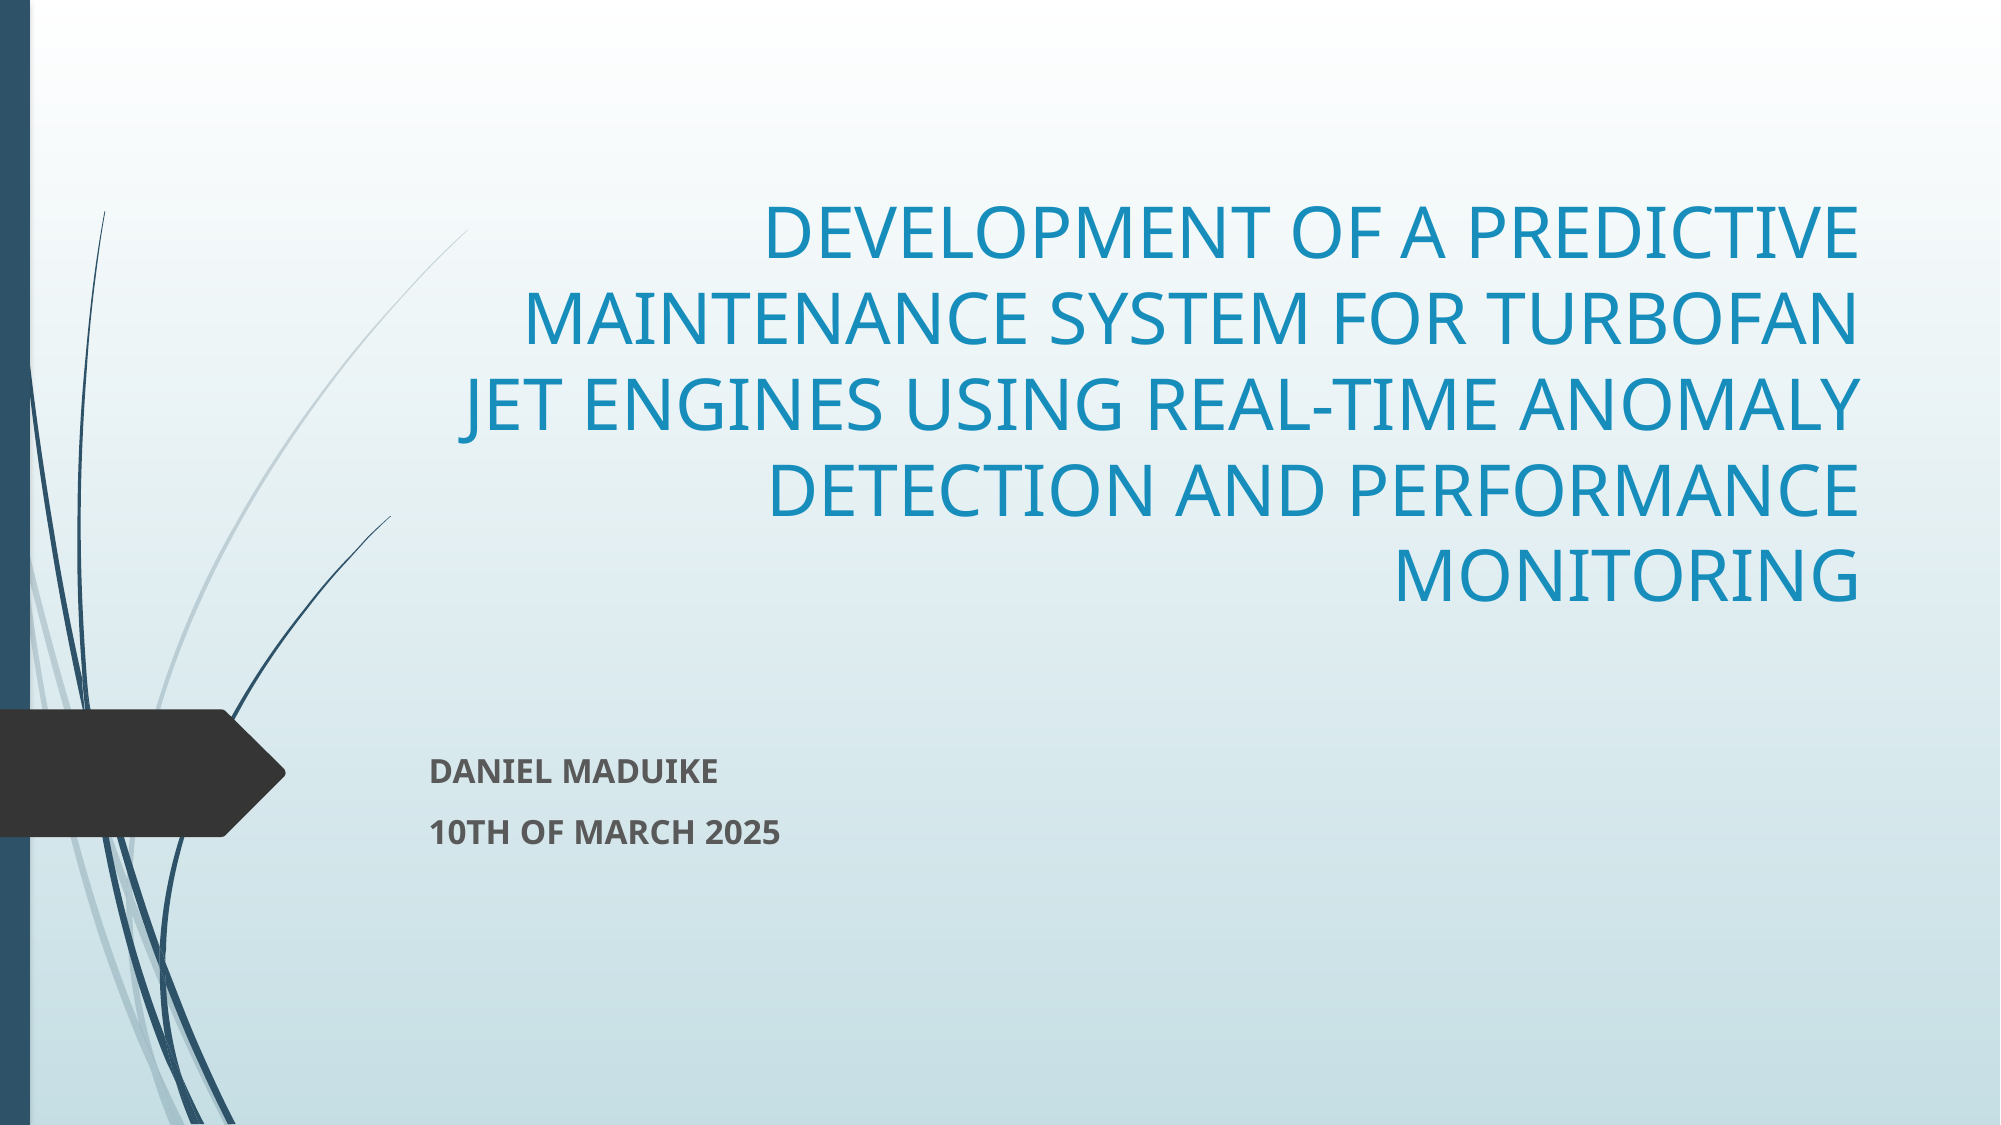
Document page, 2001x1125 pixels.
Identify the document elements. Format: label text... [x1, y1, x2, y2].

subtitle DANIEL MADUIKE 10TH OF MARCH 2025 [413, 681, 1876, 867]
title DEVELOPMENT OF A PREDICTIVE MAINTENANCE SYSTEM FOR TURBOFAN JET ENGINES USING REAL-TIME ANOMALY DETECTION AND PERFORMANCE MONITORING [413, 175, 1876, 624]
